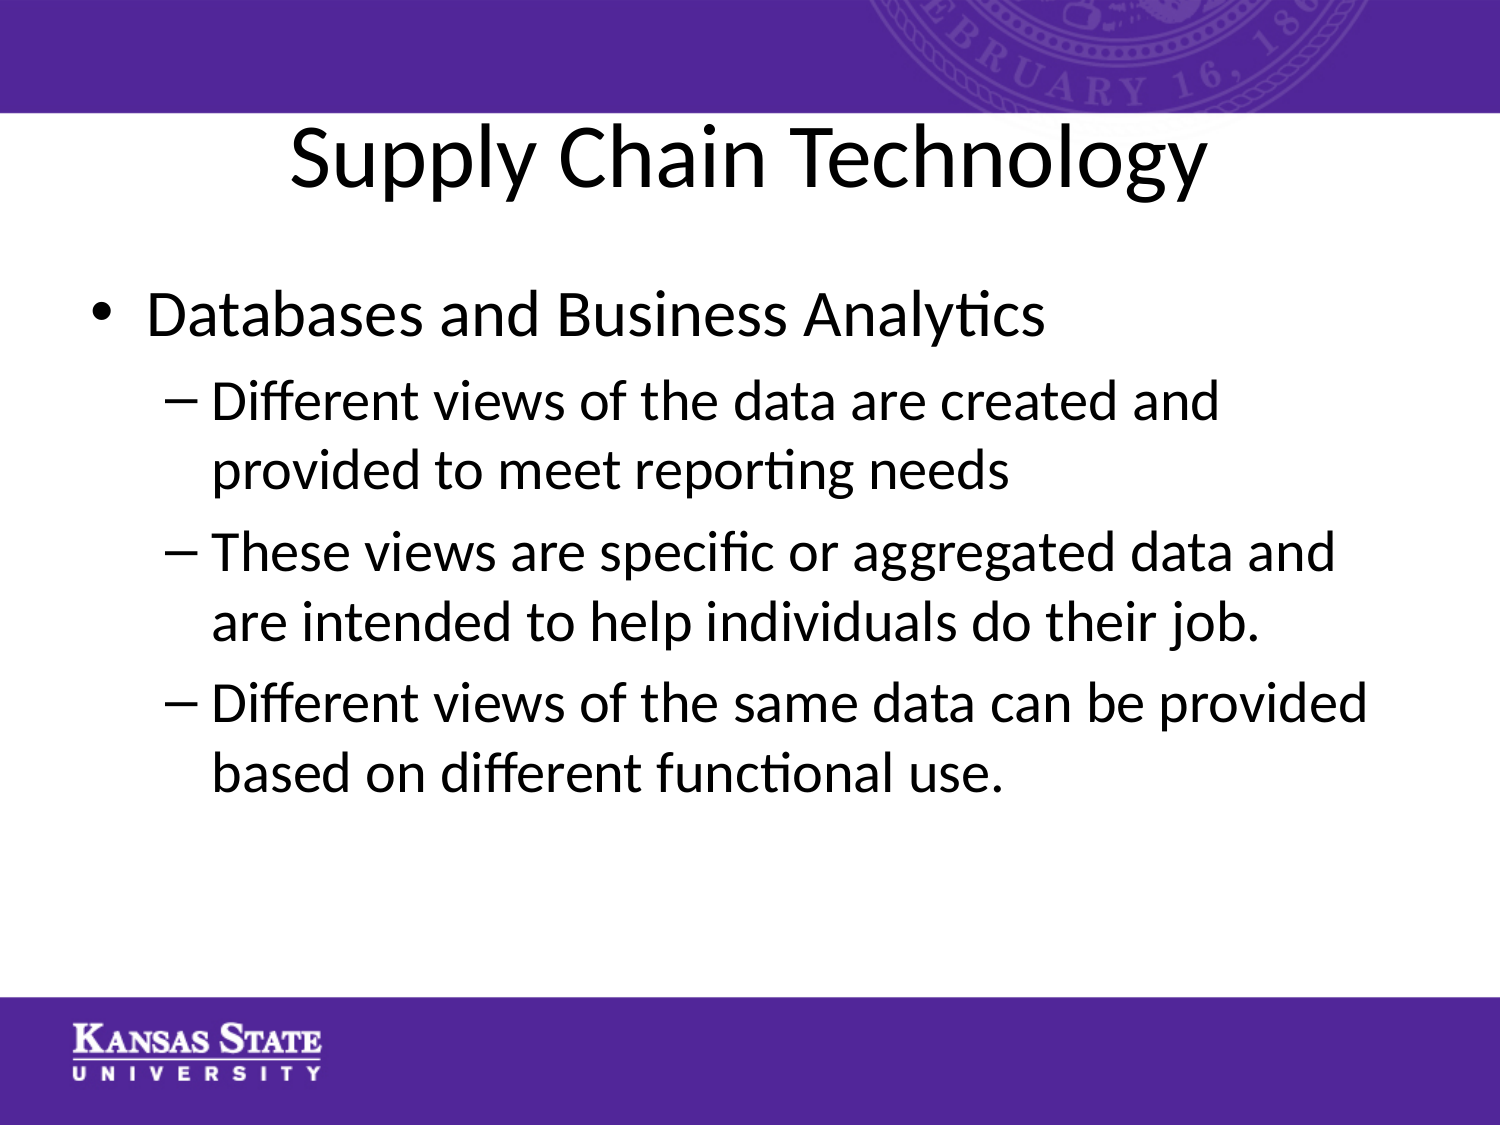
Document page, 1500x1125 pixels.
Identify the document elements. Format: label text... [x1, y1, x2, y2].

title Supply Chain Technology [75, 57, 1425, 245]
list Databases and Business Analytics Different views of the data are created and provided to meet reporting needs These views are specific or aggregated data and are intended to help individuals do their job. Different views of the same data can be provided based on different functional use. [75, 262, 1425, 1005]
picture [0, 0, 1500, 1125]
